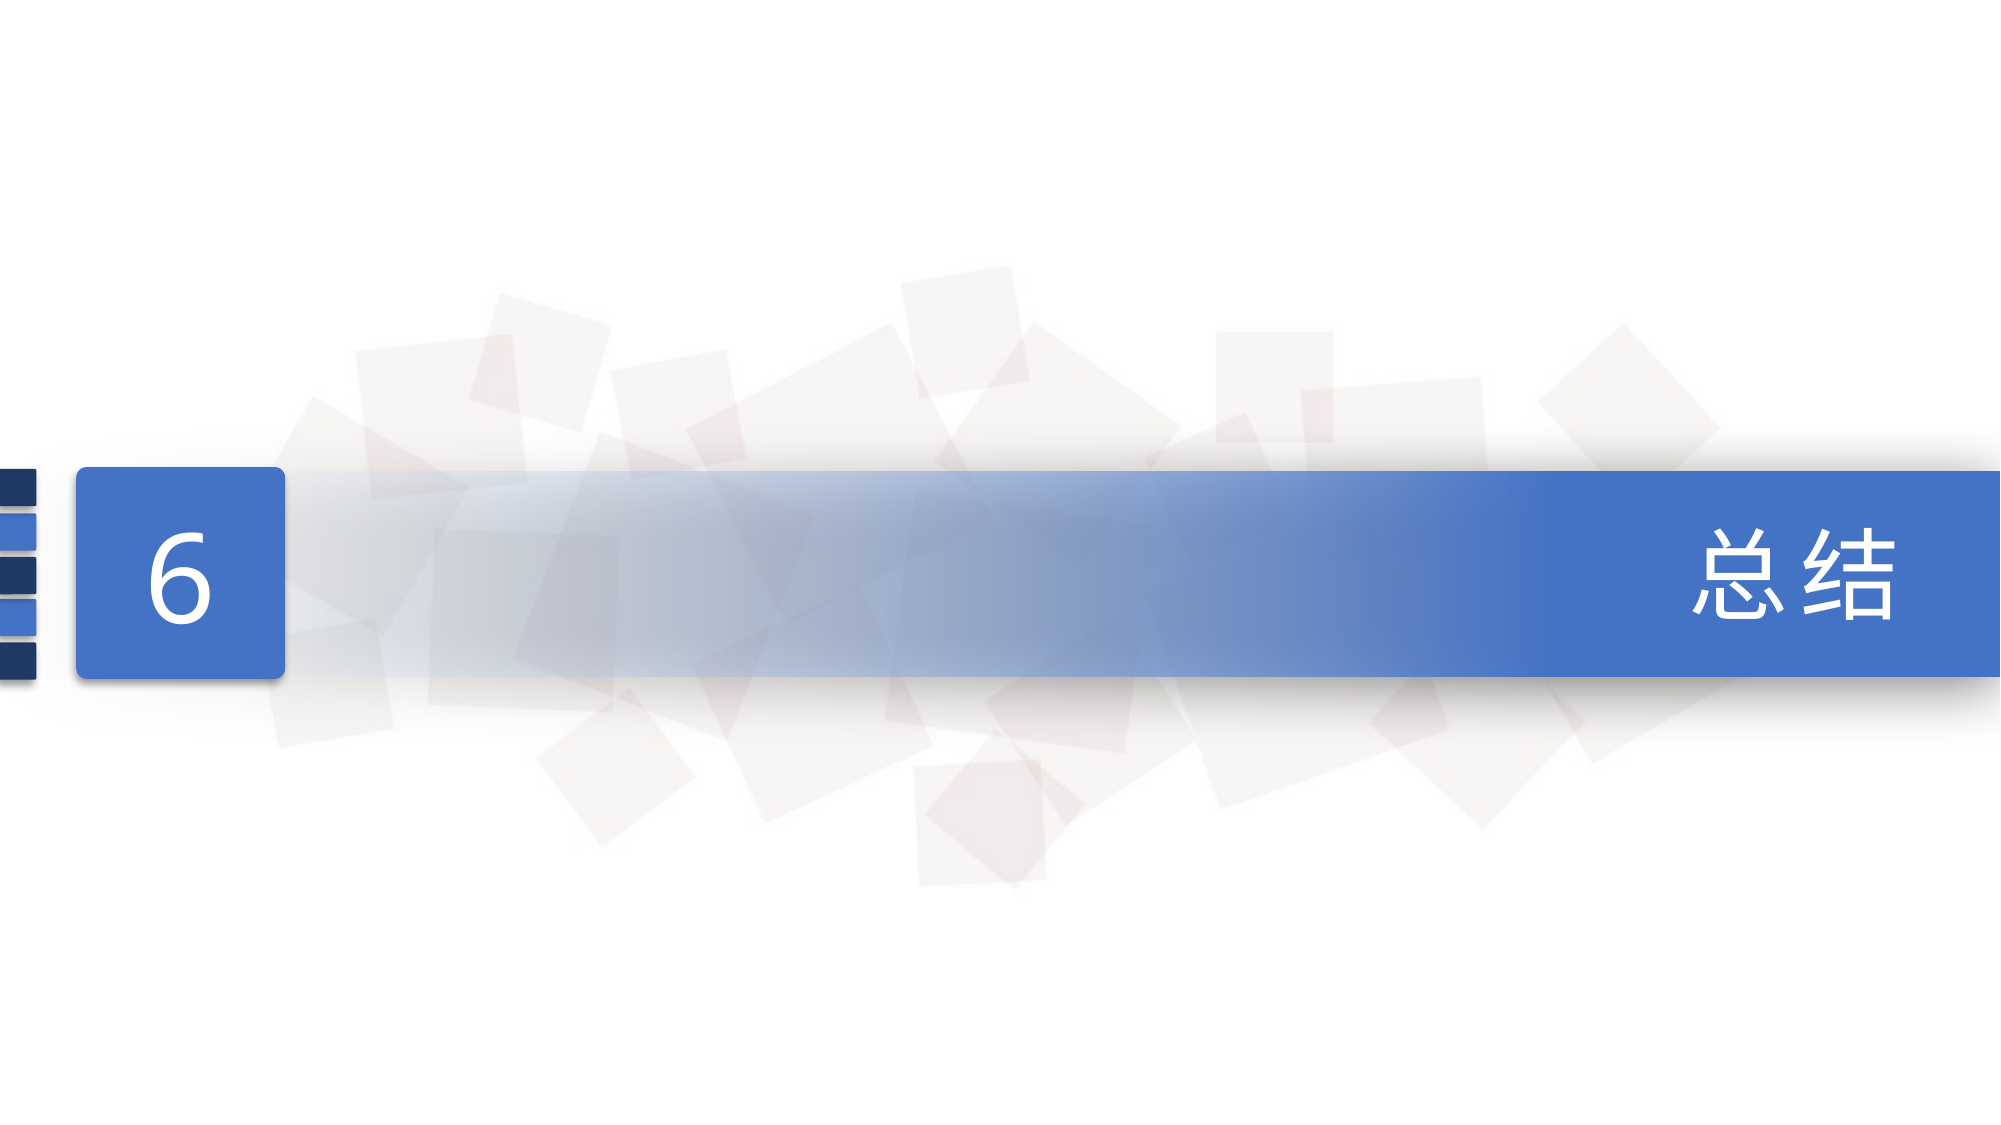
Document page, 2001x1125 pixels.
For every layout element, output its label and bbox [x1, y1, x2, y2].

picture [0, 0, 2001, 1125]
text_box [0, 467, 2000, 680]
